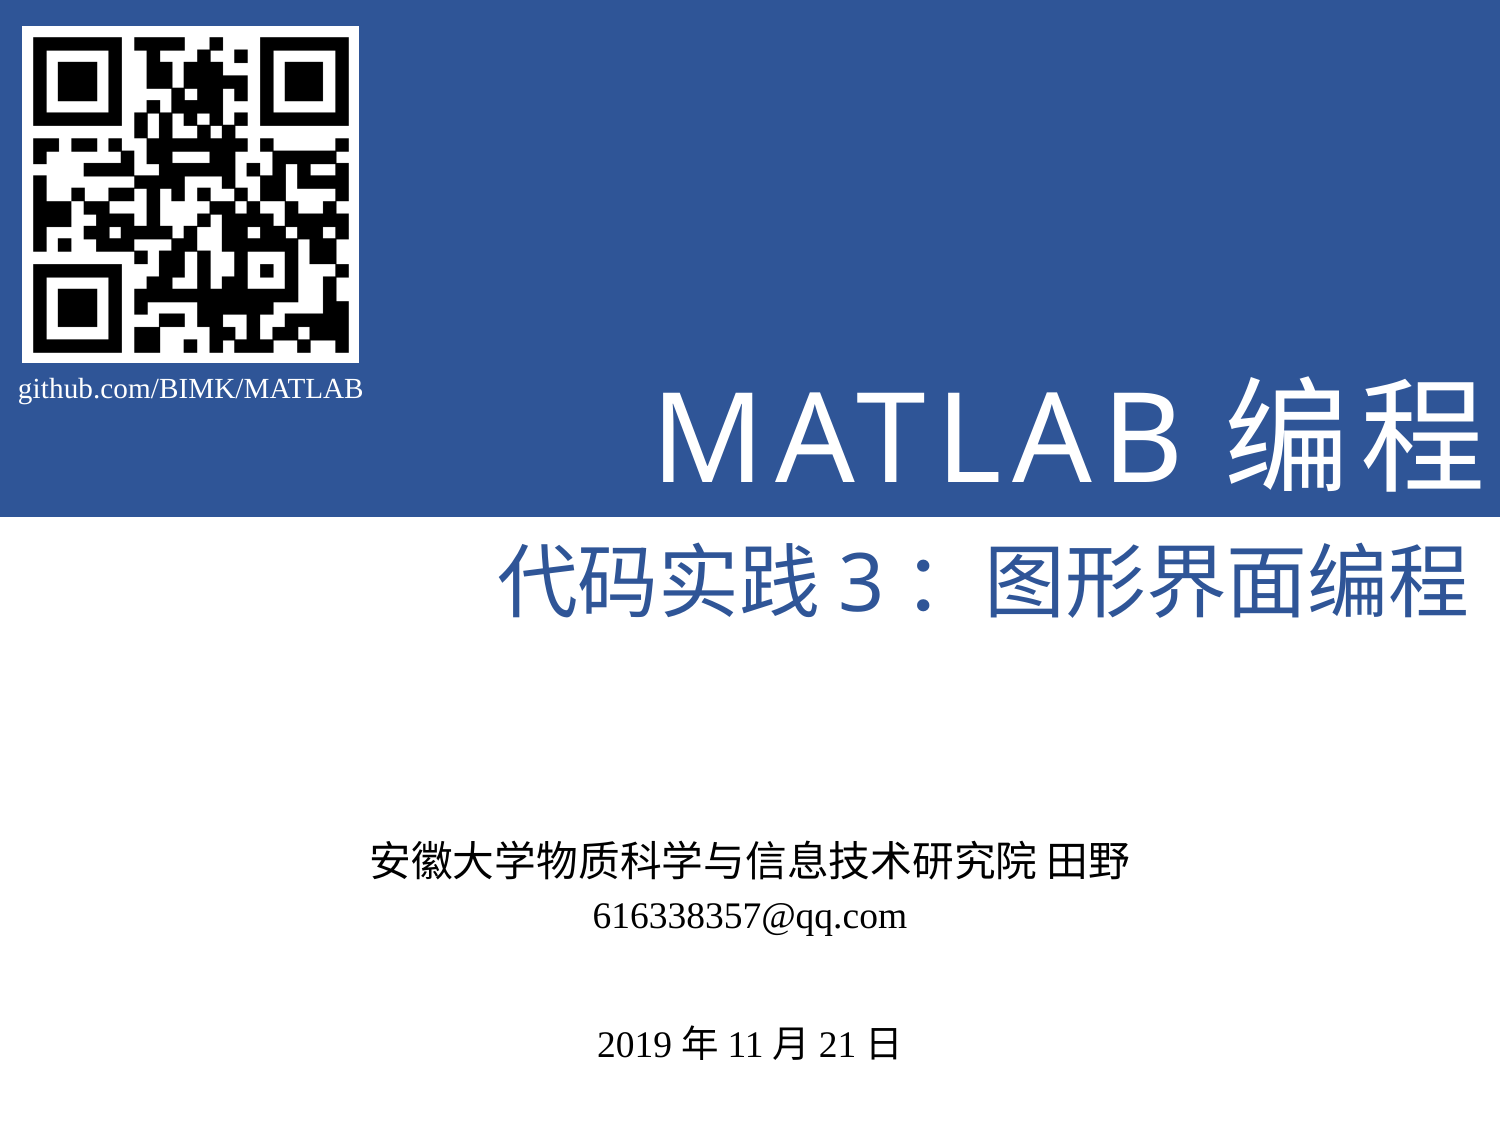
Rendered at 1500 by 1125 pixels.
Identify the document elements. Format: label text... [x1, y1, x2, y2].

list 代码实践3：图形界面编程 [481, 534, 1485, 647]
list 2019年11月21日 [454, 1018, 1046, 1084]
picture [22, 26, 359, 363]
